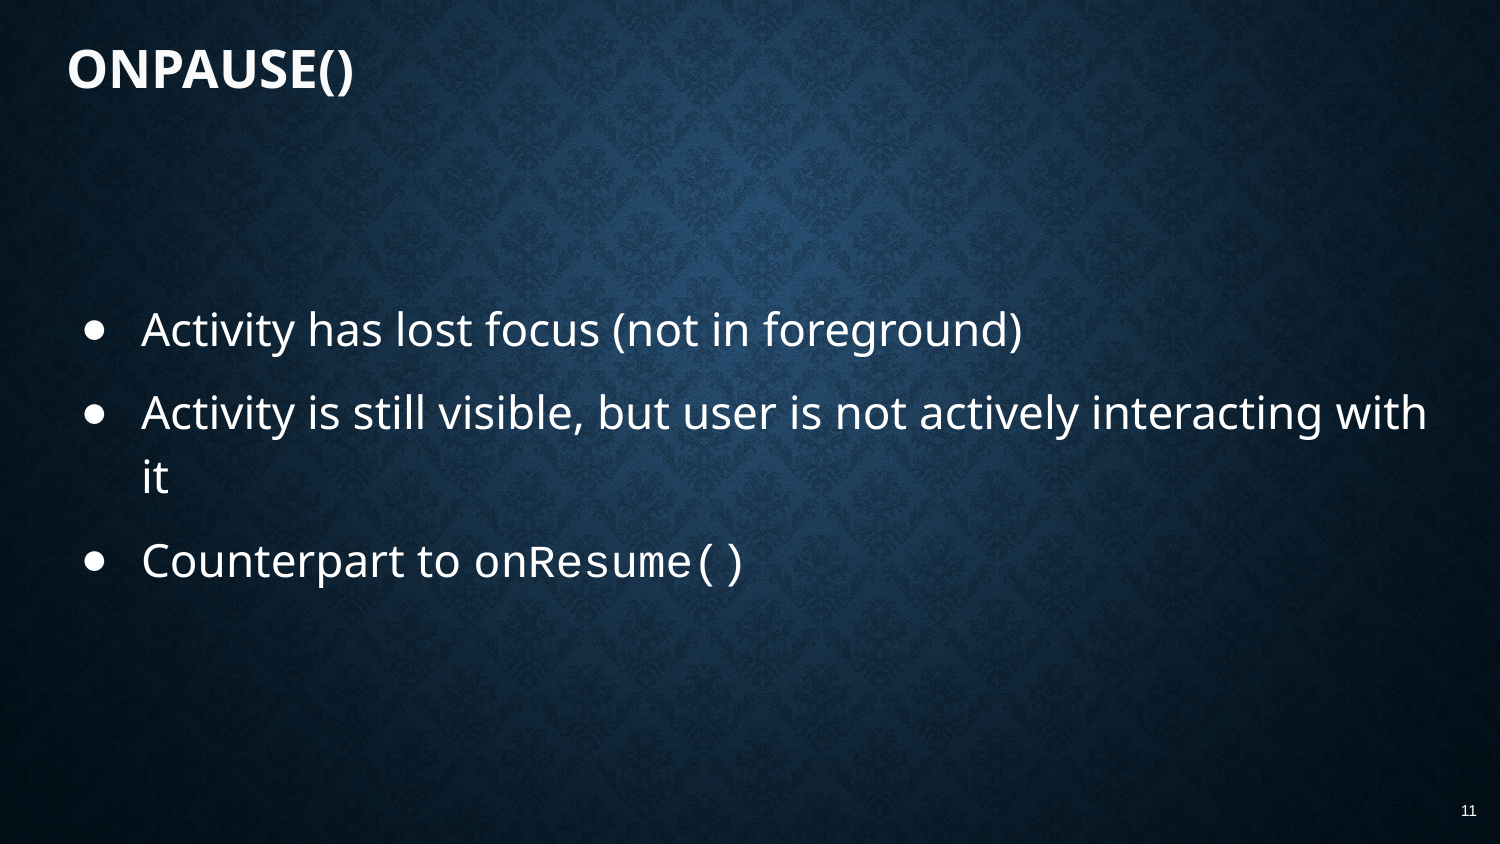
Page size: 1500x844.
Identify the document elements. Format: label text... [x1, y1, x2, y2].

title onPause() [51, 28, 1449, 122]
list Activity has lost focus (not in foreground) Activity is still visible, but user is not actively interacting with it Counterpart to onResume() [51, 276, 1449, 713]
slide_number 11 [1402, 777, 1493, 842]
